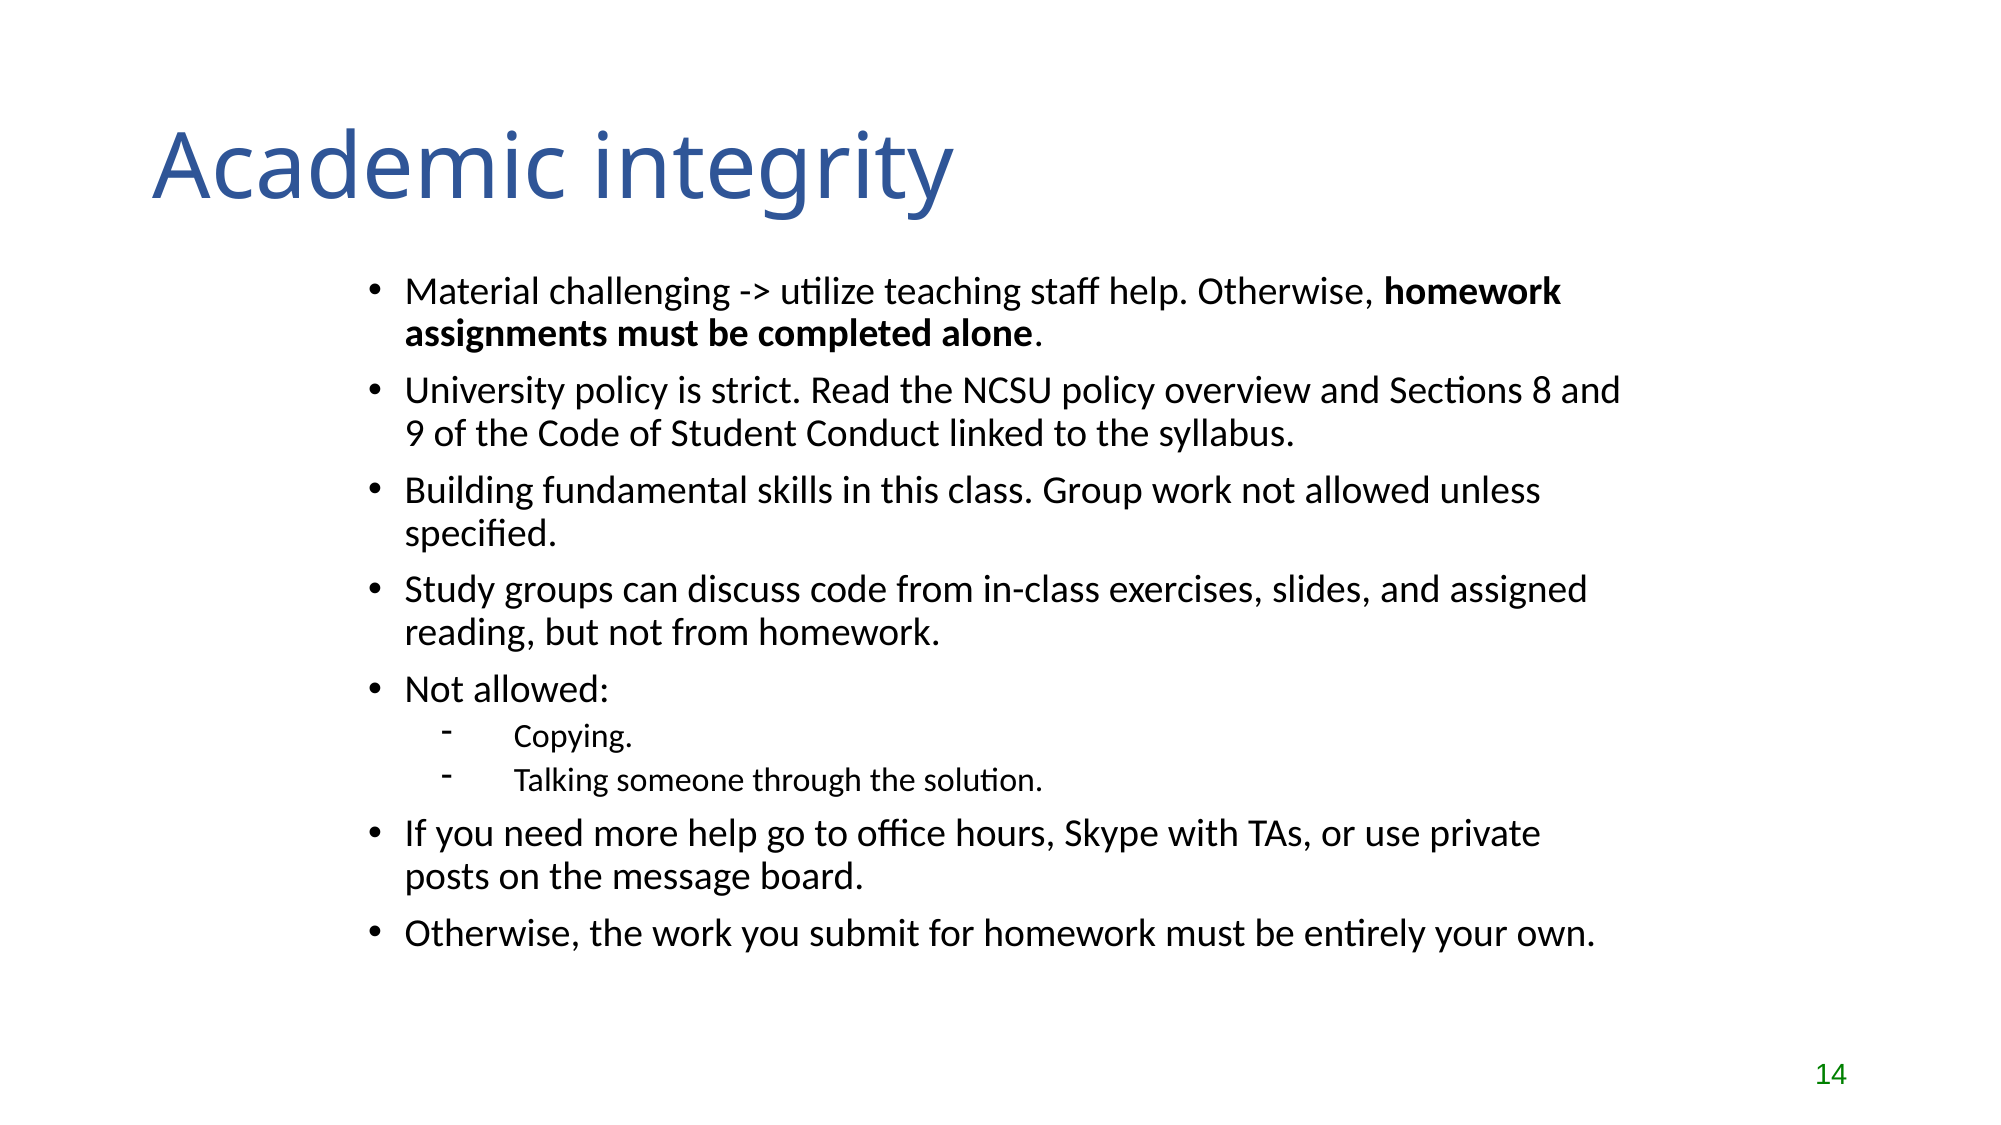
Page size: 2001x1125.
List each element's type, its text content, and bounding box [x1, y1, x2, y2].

list Material challenging -> utilize teaching staff help. Otherwise, homework assignments must be completed alone. University policy is strict. Read the NCSU policy overview and Sections 8 and 9 of the Code of Student Conduct linked to the syllabus. Building fundamental skills in this class. Group work not allowed unless specified. Study groups can discuss code from in-class exercises, slides, and assigned reading, but not from homework. Not allowed: Copying. Talking someone through the solution. If you need more help go to office hours, Skype with TAs, or use private posts on the message board. Otherwise, the work you submit for homework must be entirely your own. [353, 262, 1647, 977]
slide_number 14 [1412, 1042, 1863, 1103]
title Academic integrity [137, 59, 1863, 278]
